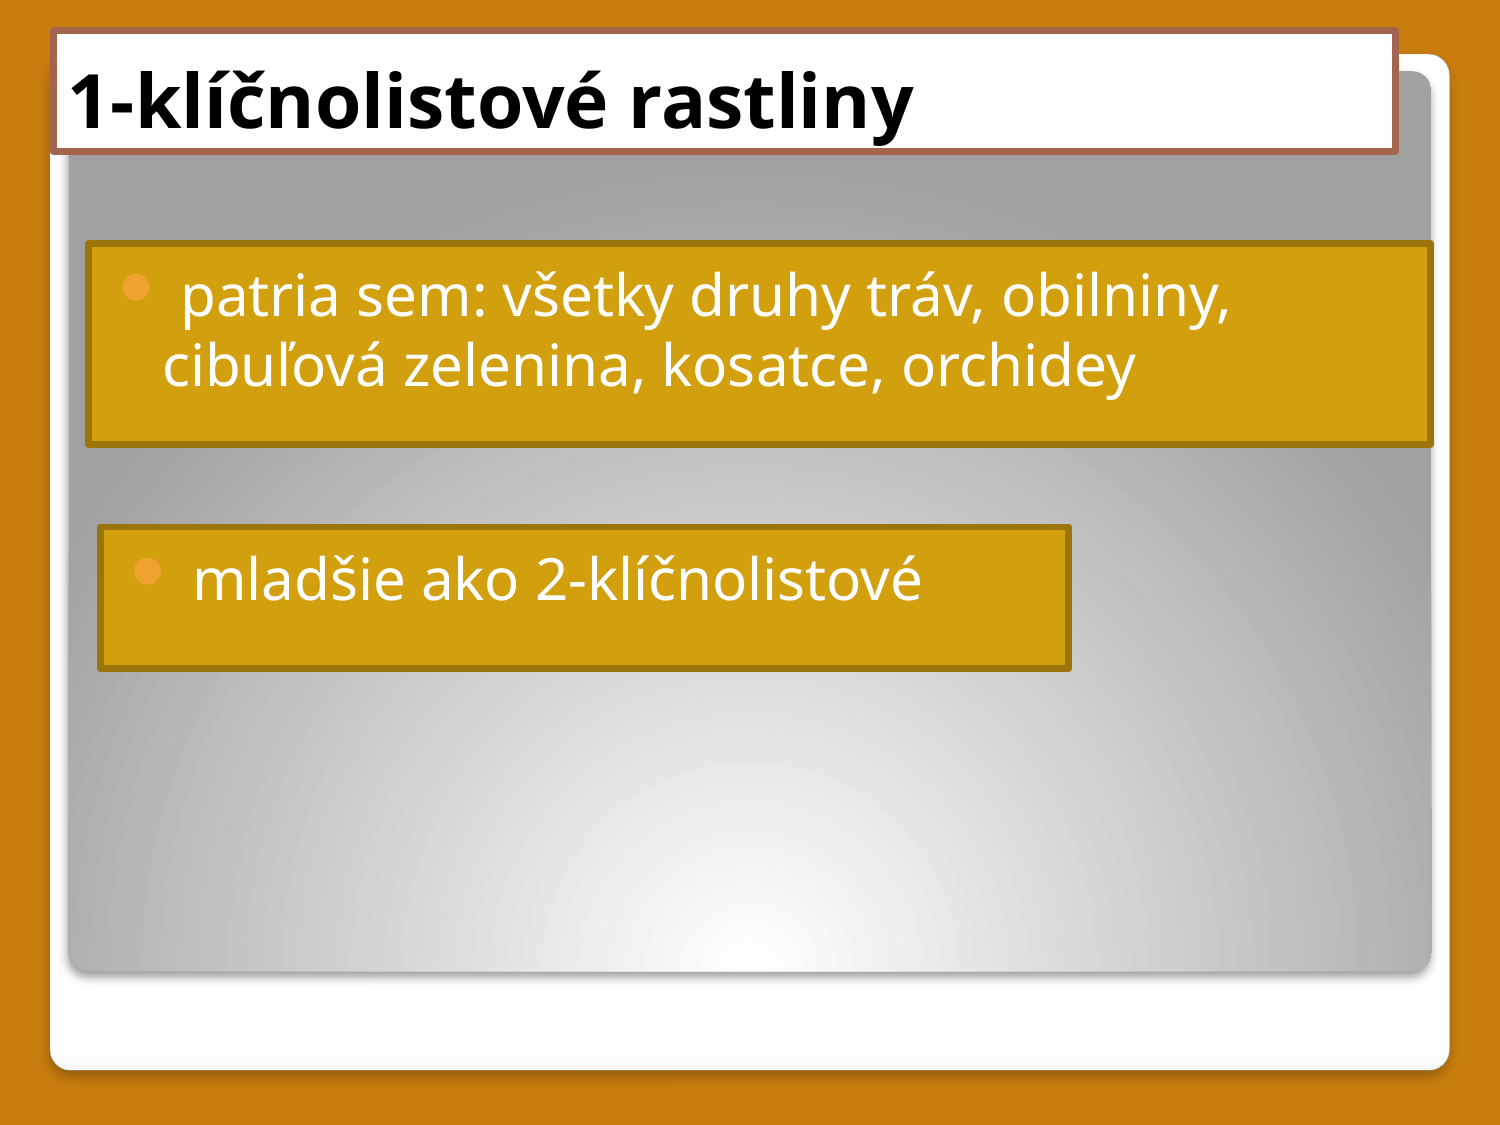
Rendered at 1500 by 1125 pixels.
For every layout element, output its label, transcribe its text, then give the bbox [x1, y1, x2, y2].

list patria sem: všetky druhy tráv, obilniny, cibuľová zelenina, kosatce, orchidey [85, 240, 1434, 448]
title 1-klíčnolistové rastliny [50, 27, 1399, 155]
text_box mladšie ako 2-klíčnolistové [97, 524, 1072, 672]
